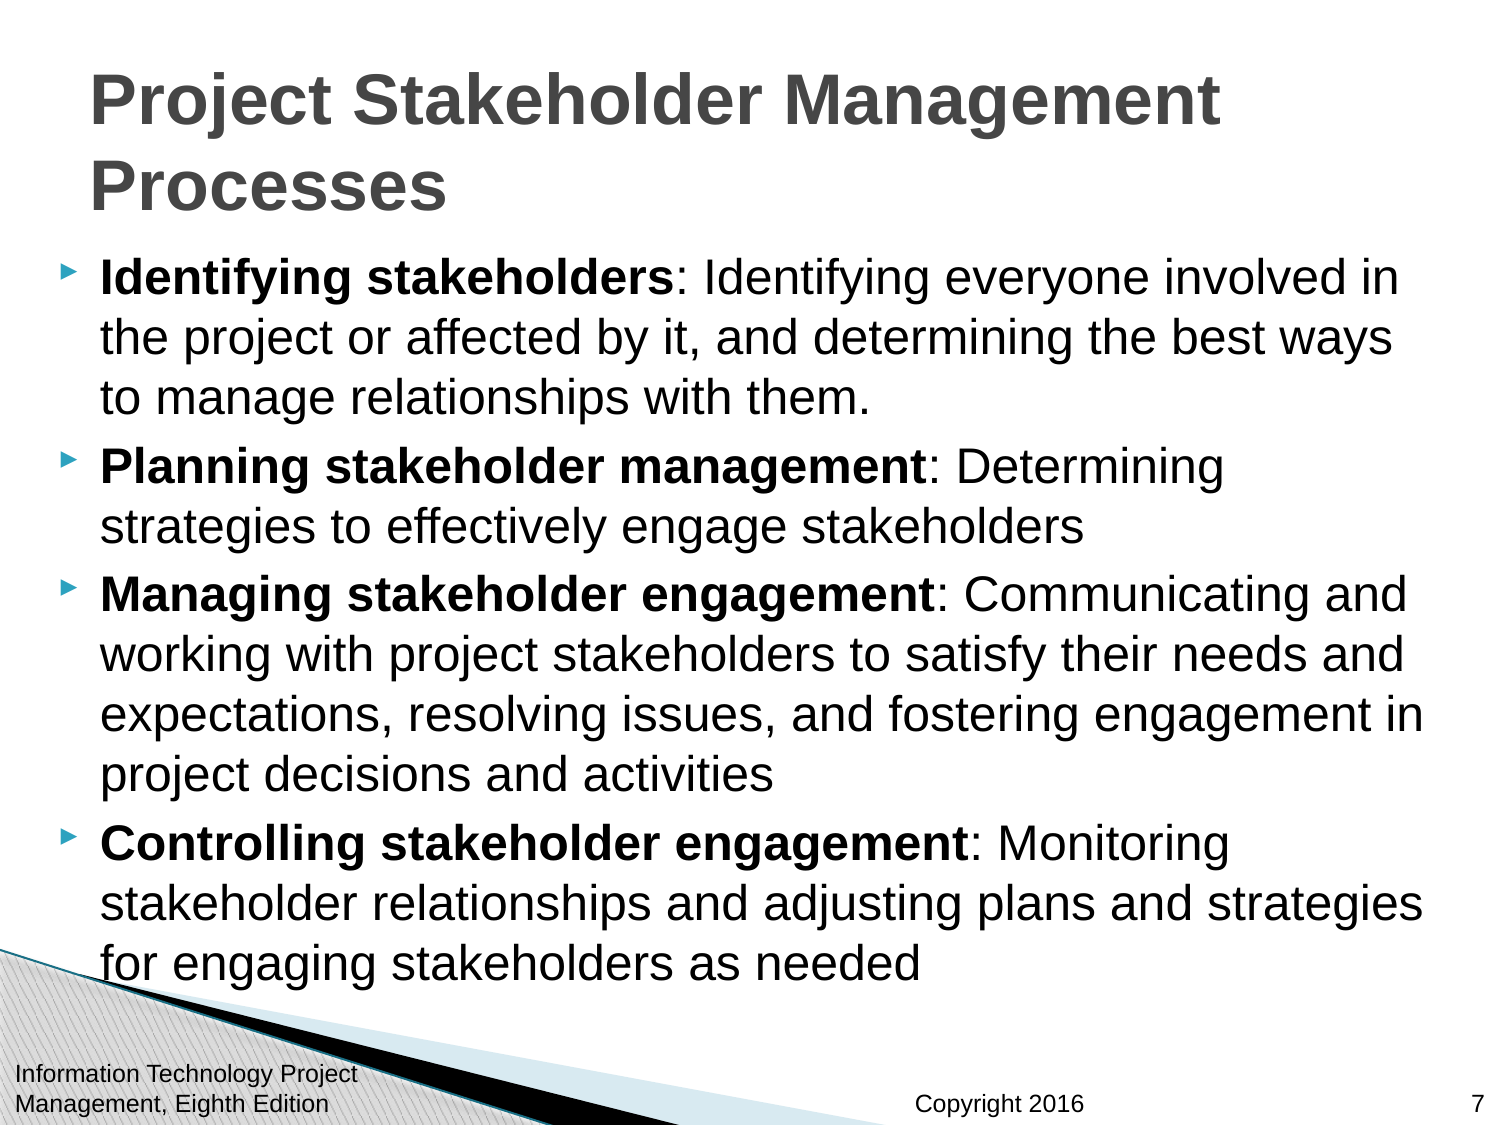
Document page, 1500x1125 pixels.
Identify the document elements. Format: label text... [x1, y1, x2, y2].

list Identifying stakeholders: Identifying everyone involved in the project or affected by it, and determining the best ways to manage relationships with them. Planning stakeholder management: Determining strategies to effectively engage stakeholders Managing stakeholder engagement: Communicating and working with project stakeholders to satisfy their needs and expectations, resolving issues, and fostering engagement in project decisions and activities Controlling stakeholder engagement: Monitoring stakeholder relationships and adjusting plans and strategies for engaging stakeholders as needed [24, 237, 1463, 988]
slide_number 7 [1408, 1065, 1500, 1125]
title Project Stakeholder Management Processes [75, 45, 1425, 233]
footer Information Technology Project Management, Eighth Edition [0, 1065, 425, 1125]
